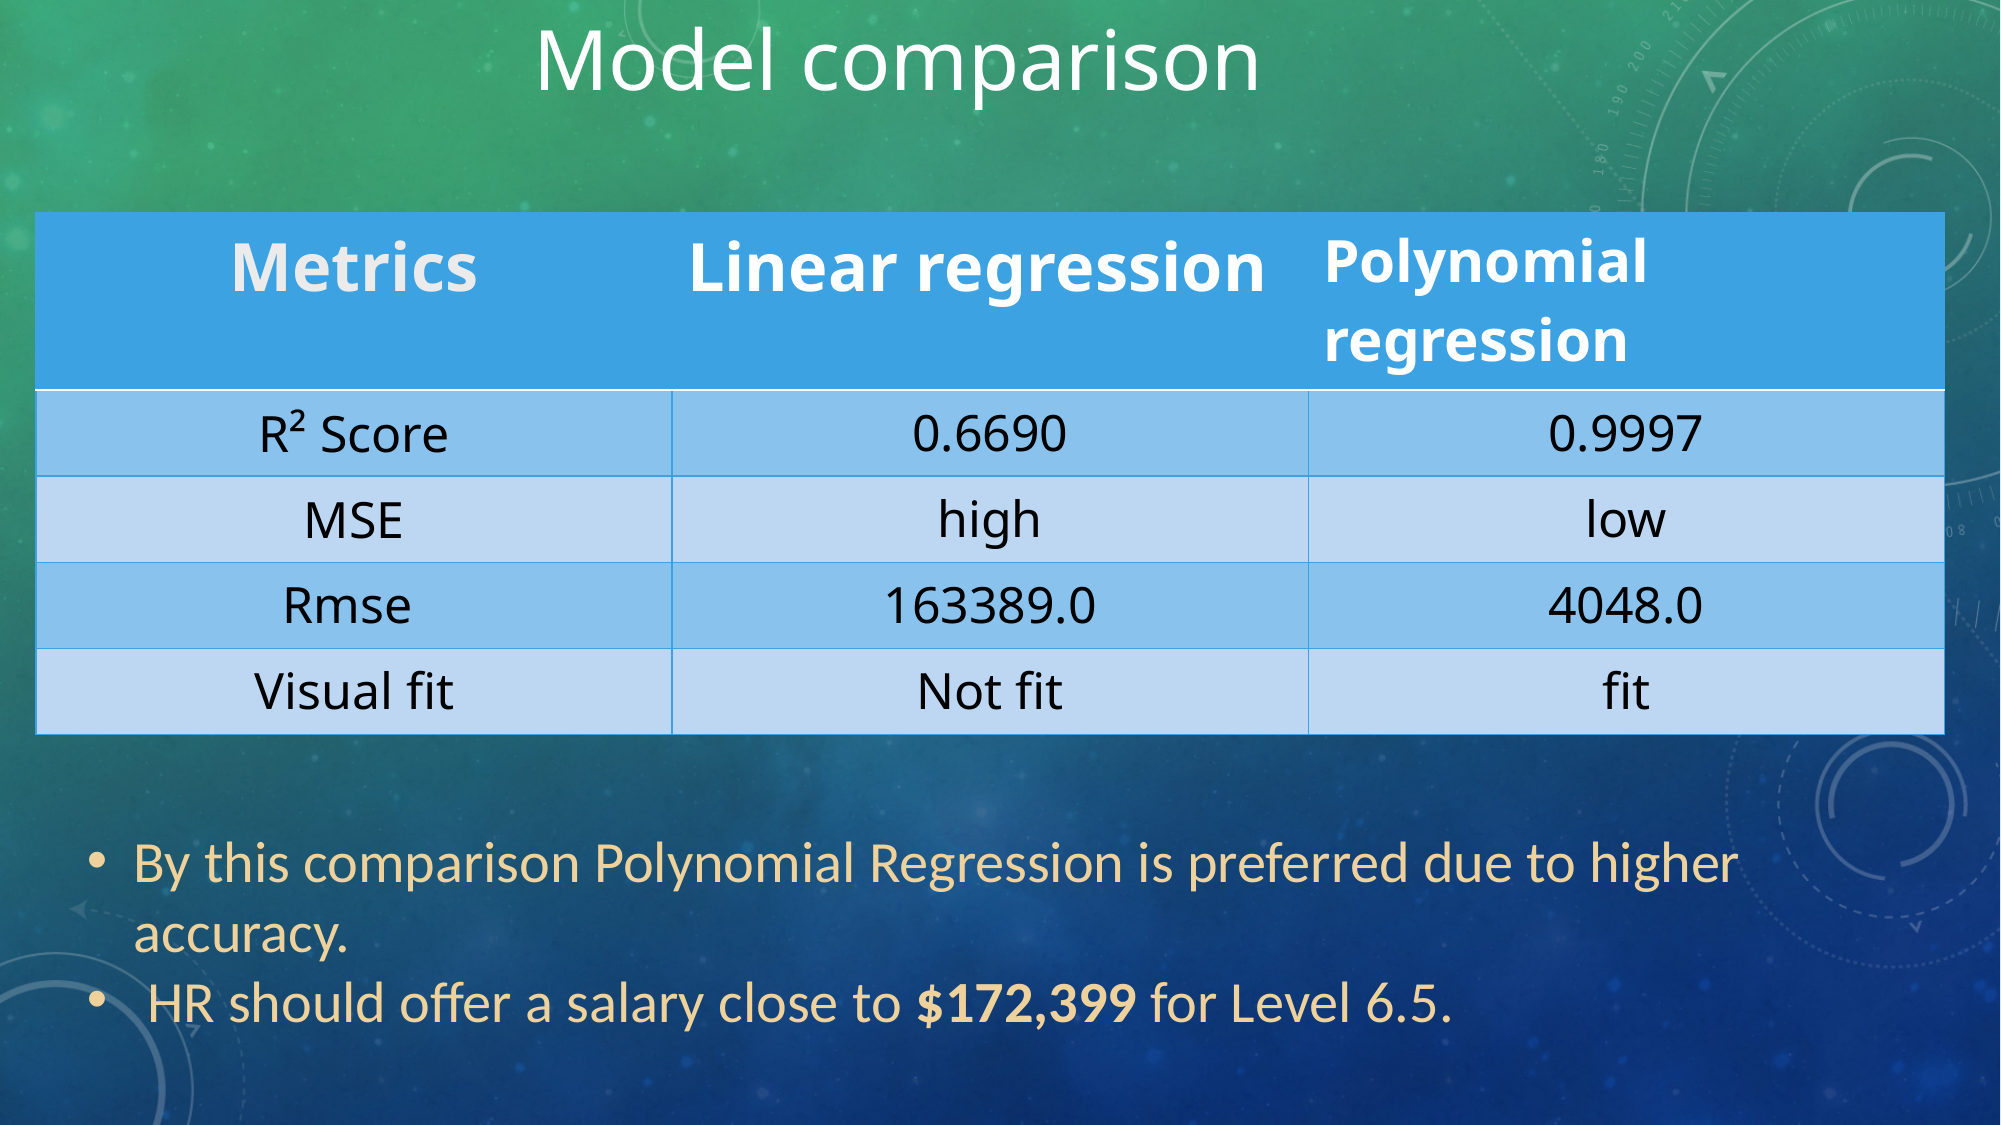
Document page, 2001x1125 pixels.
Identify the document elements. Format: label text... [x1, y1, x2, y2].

table_header Metrics [37, 213, 671, 389]
picture [0, 0, 2001, 1125]
table_cell 0.9997 [1309, 391, 1944, 475]
table_cell 0.6690 [673, 391, 1308, 475]
table_cell high [673, 477, 1308, 562]
table_header Polynomial regression [1309, 213, 1944, 389]
text_box By this comparison Polynomial Regression is preferred due to higher accuracy. HR should offer a salary close to $172,399 for Level 6.5. [72, 816, 1809, 1125]
text_box Model comparison [36, 0, 1761, 212]
table_cell 4048.0 [1309, 563, 1944, 648]
table_cell Visual fit [37, 649, 671, 734]
table_cell low [1309, 477, 1944, 562]
table_cell MSE [37, 477, 671, 562]
table_header Linear regression [673, 213, 1308, 389]
table_cell R² Score [37, 391, 671, 475]
table_cell Not fit [673, 649, 1308, 734]
table_cell 163389.0 [673, 563, 1308, 648]
table_cell fit [1309, 649, 1944, 734]
table_cell Rmse [37, 563, 671, 648]
